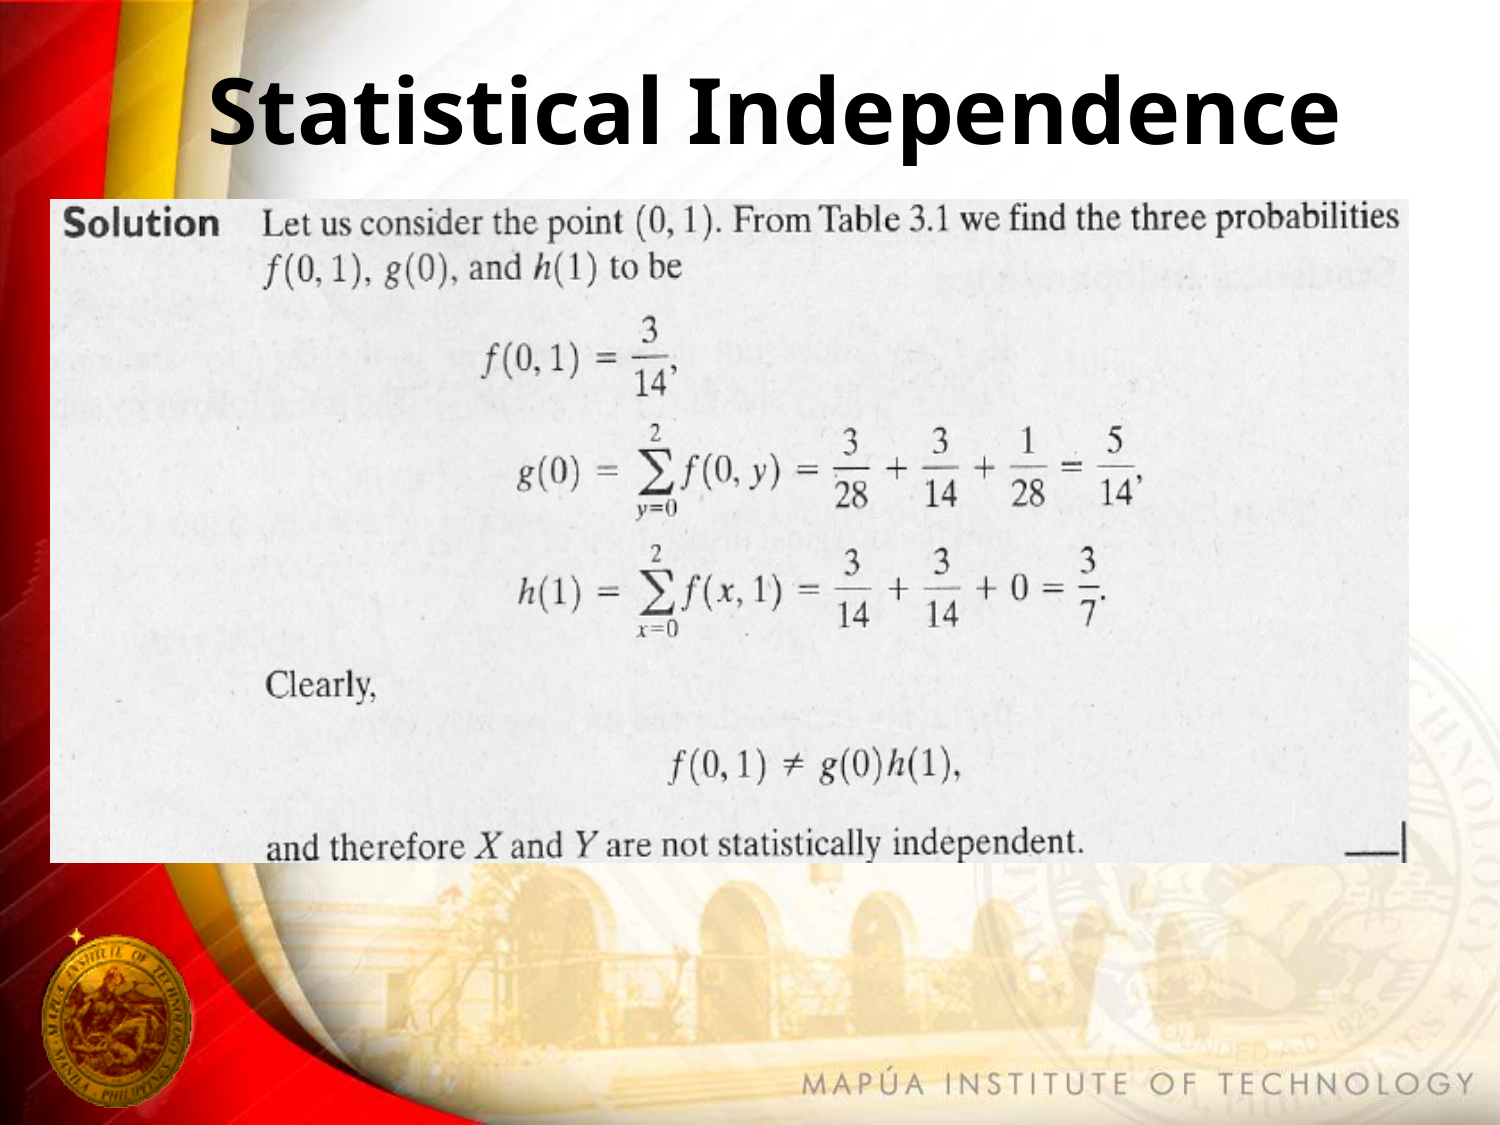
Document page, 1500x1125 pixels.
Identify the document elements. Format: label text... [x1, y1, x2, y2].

title Statistical Independence [75, 45, 1475, 225]
picture [0, 0, 1500, 1125]
